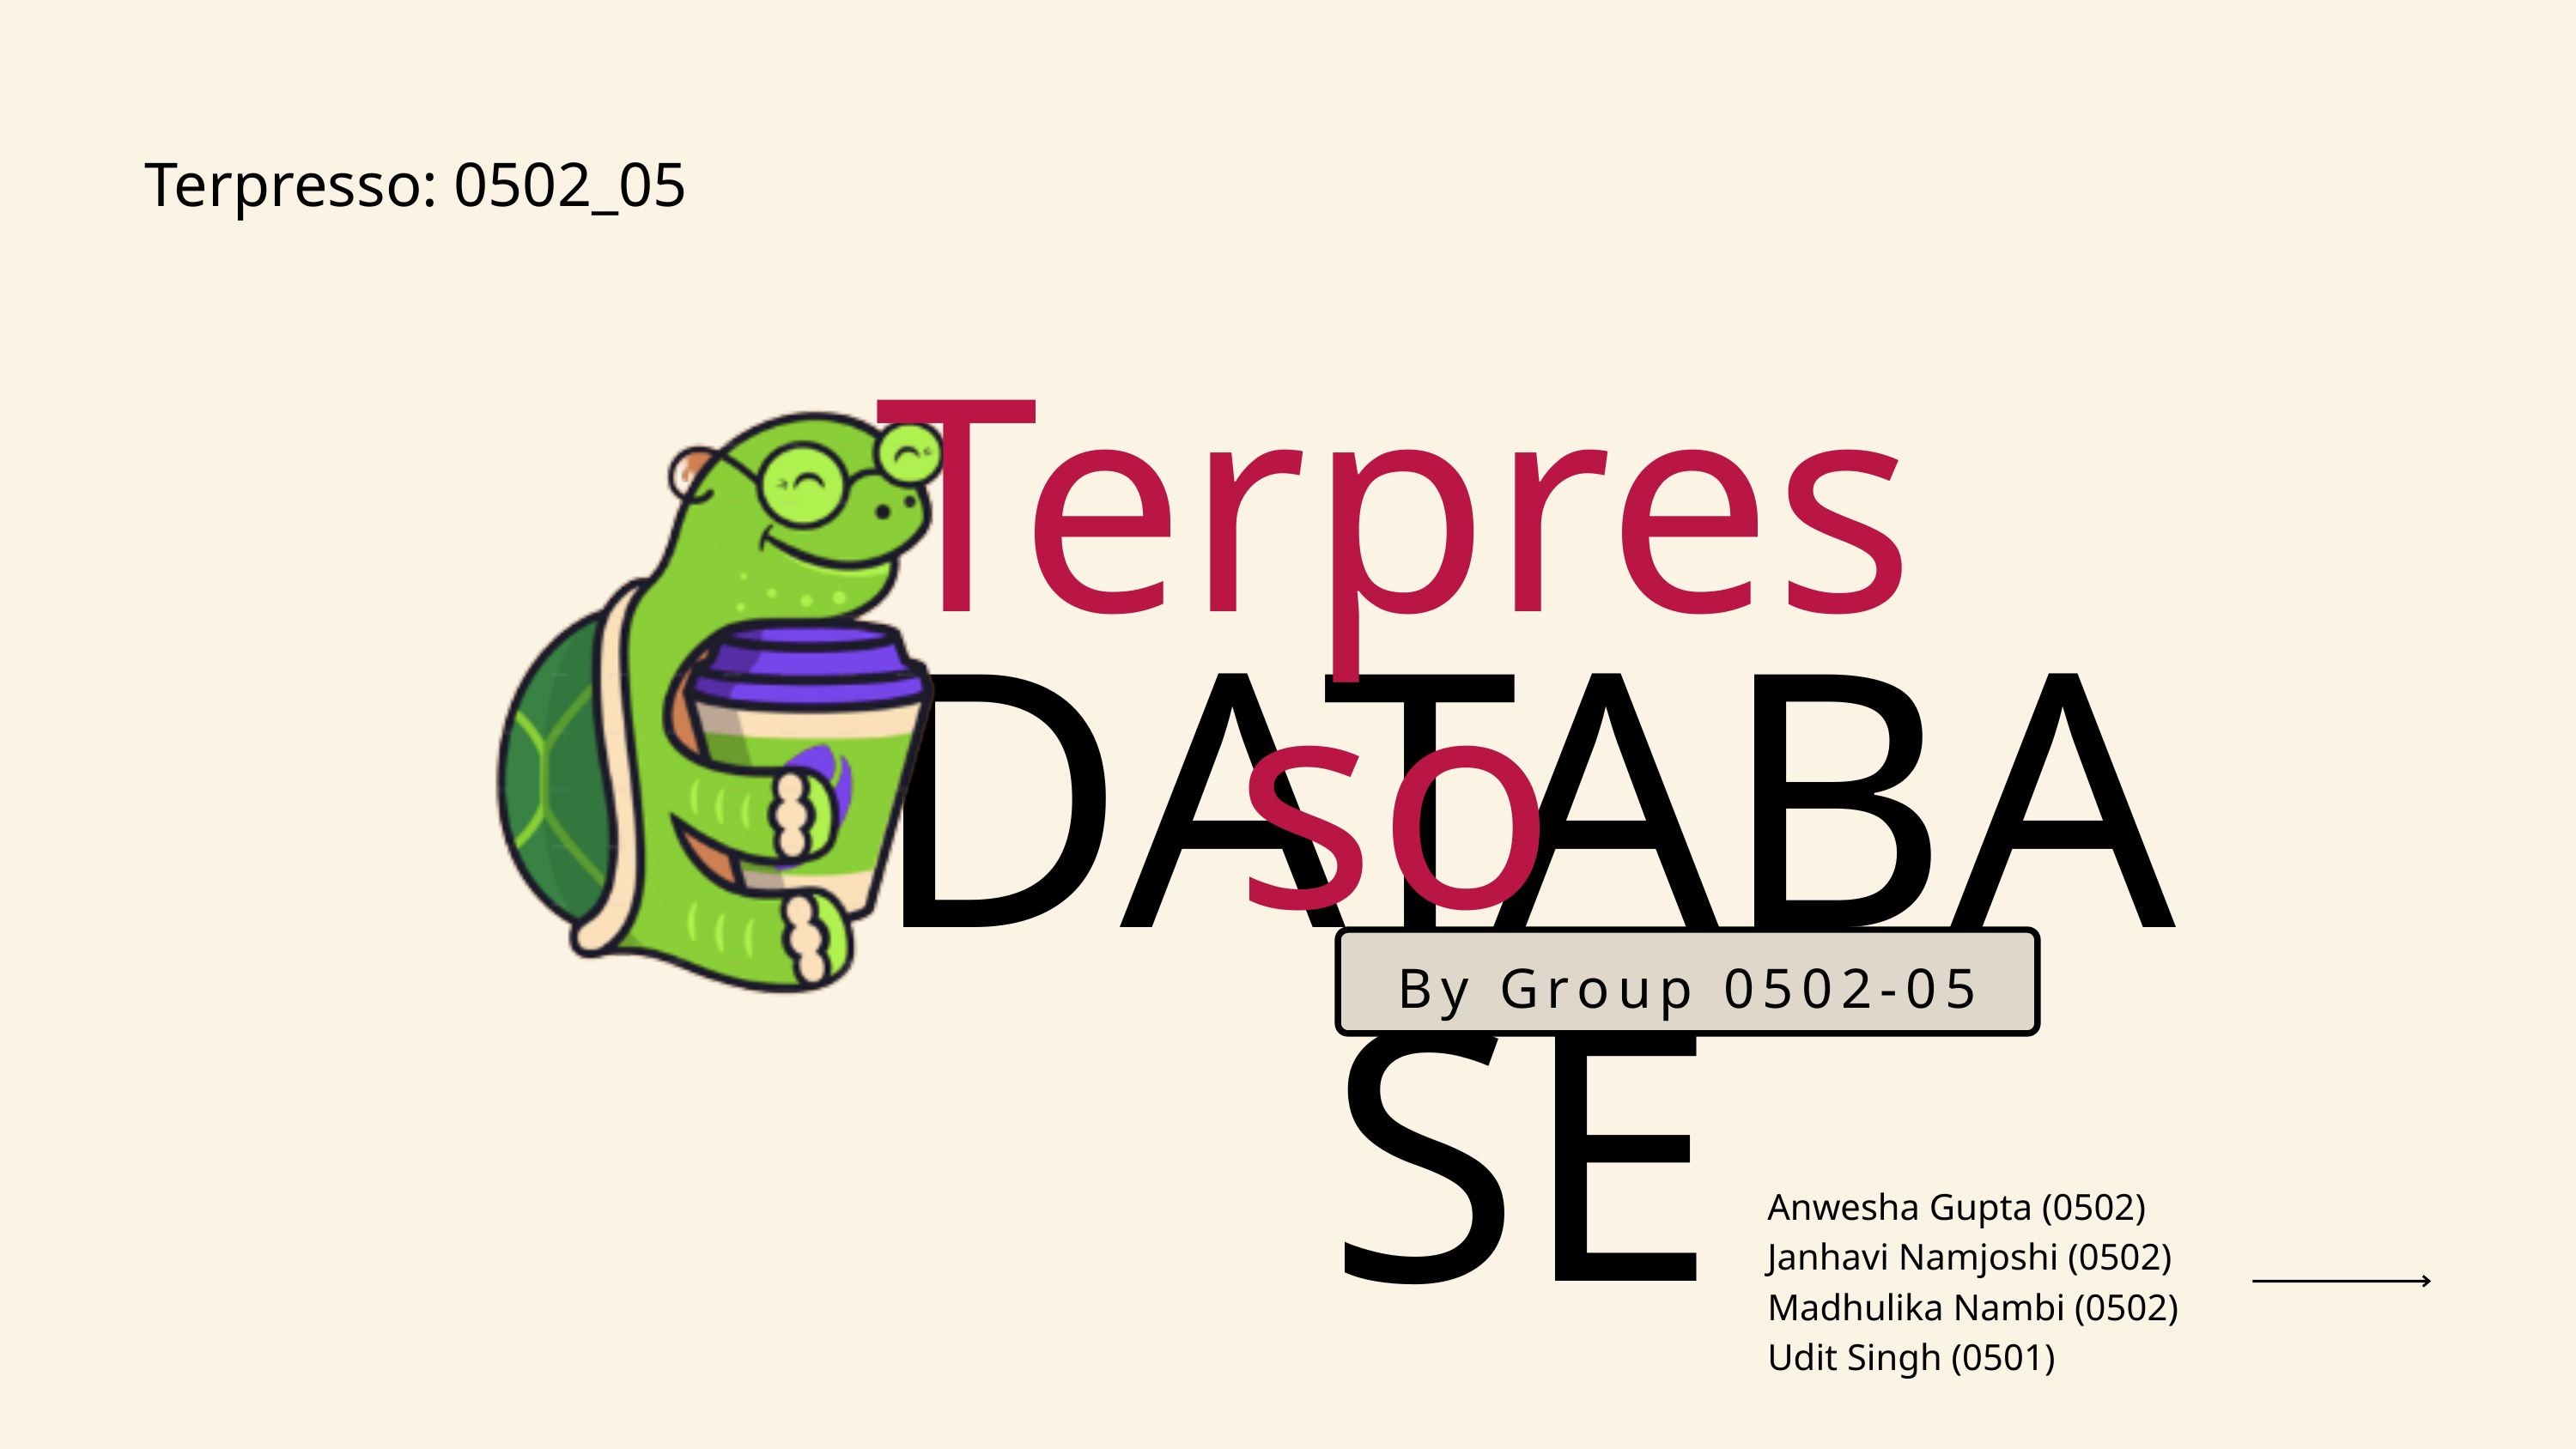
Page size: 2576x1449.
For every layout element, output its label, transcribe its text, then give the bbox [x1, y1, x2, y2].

text_box [2342, 1275, 2432, 1288]
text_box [241, 311, 2253, 1037]
text_box Terpresso: 0502_05 [144, 134, 896, 219]
text_box Anwesha Gupta (0502) Janhavi Namjoshi (0502) Madhulika Nambi (0502) Udit Singh (0501) [1767, 1177, 2342, 1378]
